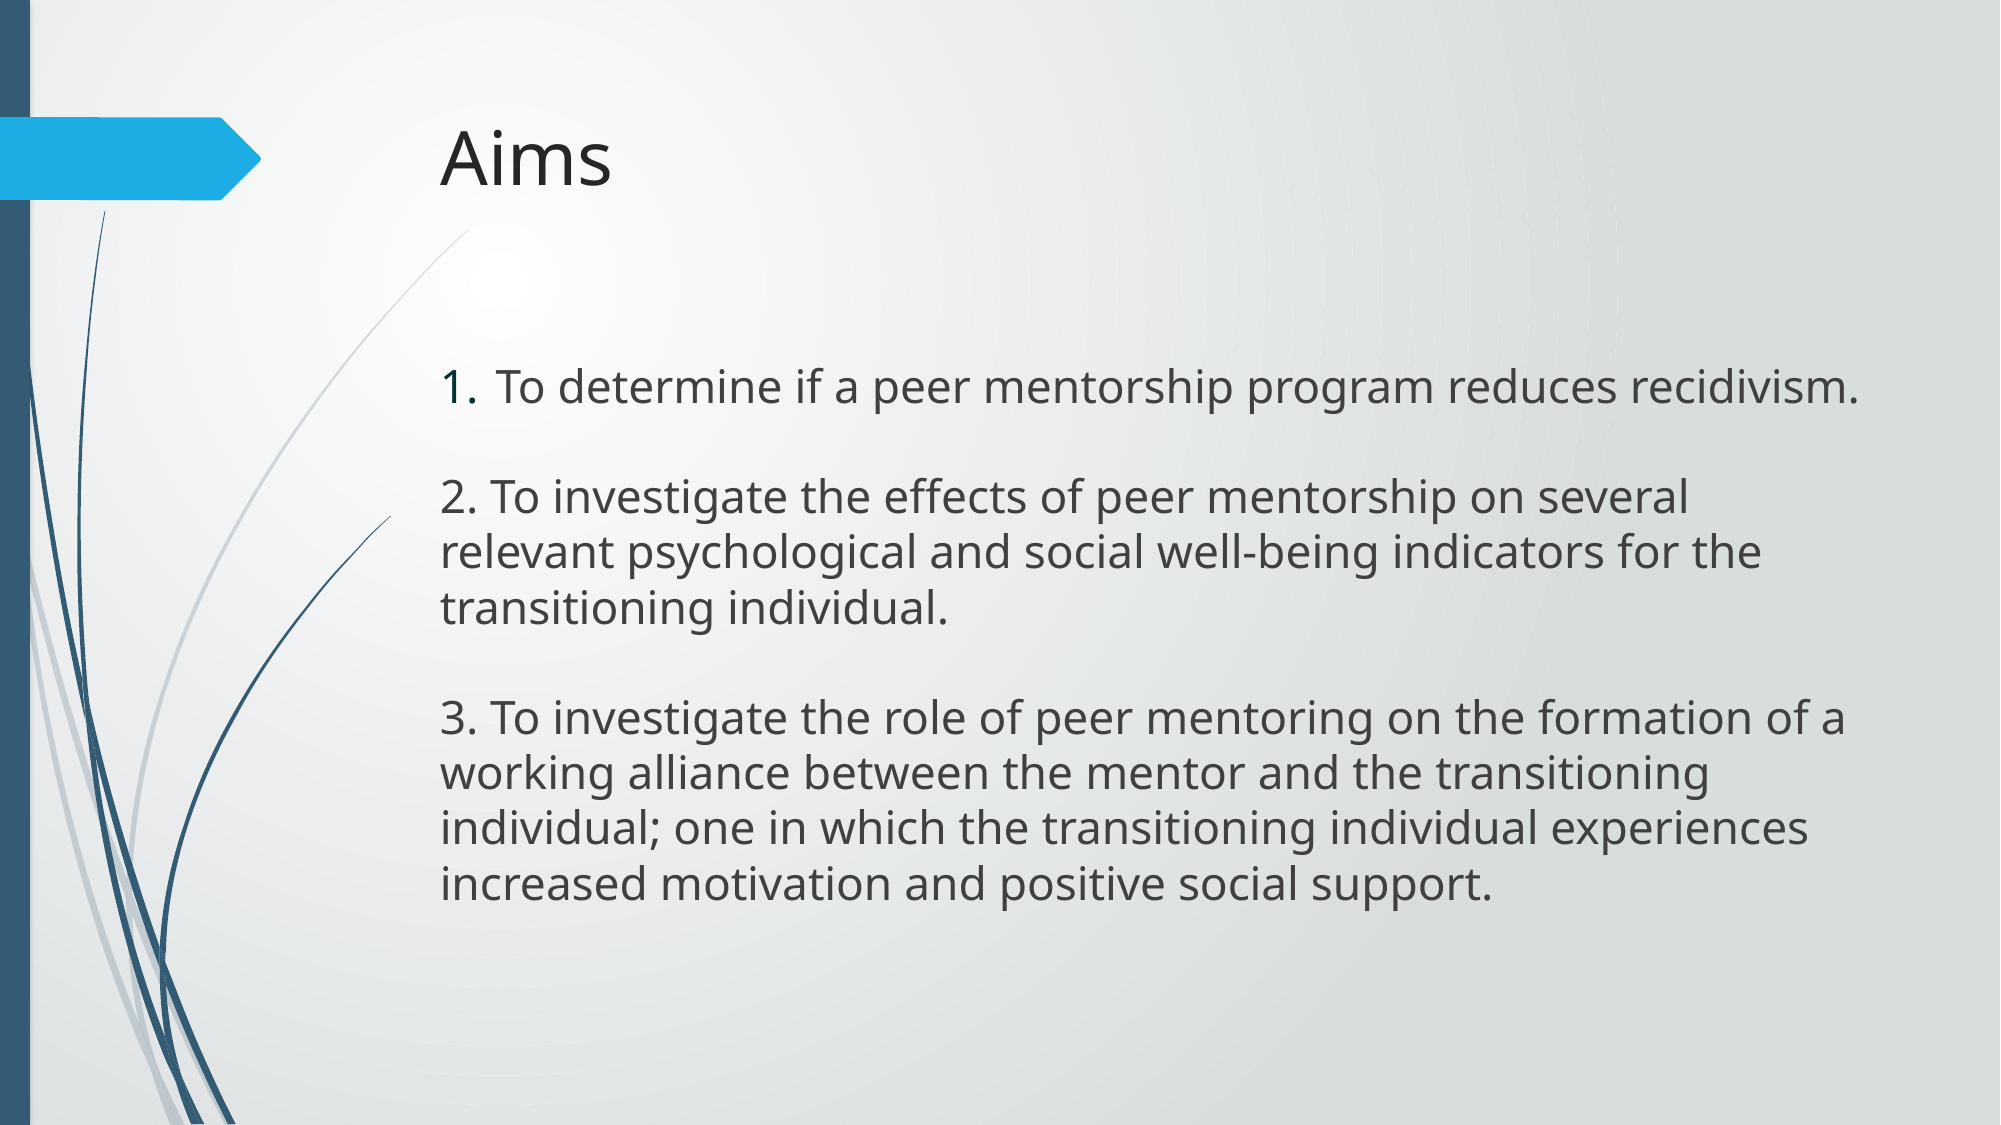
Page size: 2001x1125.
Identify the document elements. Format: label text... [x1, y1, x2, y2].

list To determine if a peer mentorship program reduces recidivism. 2. To investigate the effects of peer mentorship on several relevant psychological and social well-being indicators for the transitioning individual. 3. To investigate the role of peer mentoring on the formation of a working alliance between the mentor and the transitioning individual; one in which the transitioning individual experiences increased motivation and positive social support. [424, 350, 1888, 970]
title Aims [425, 102, 1888, 313]
